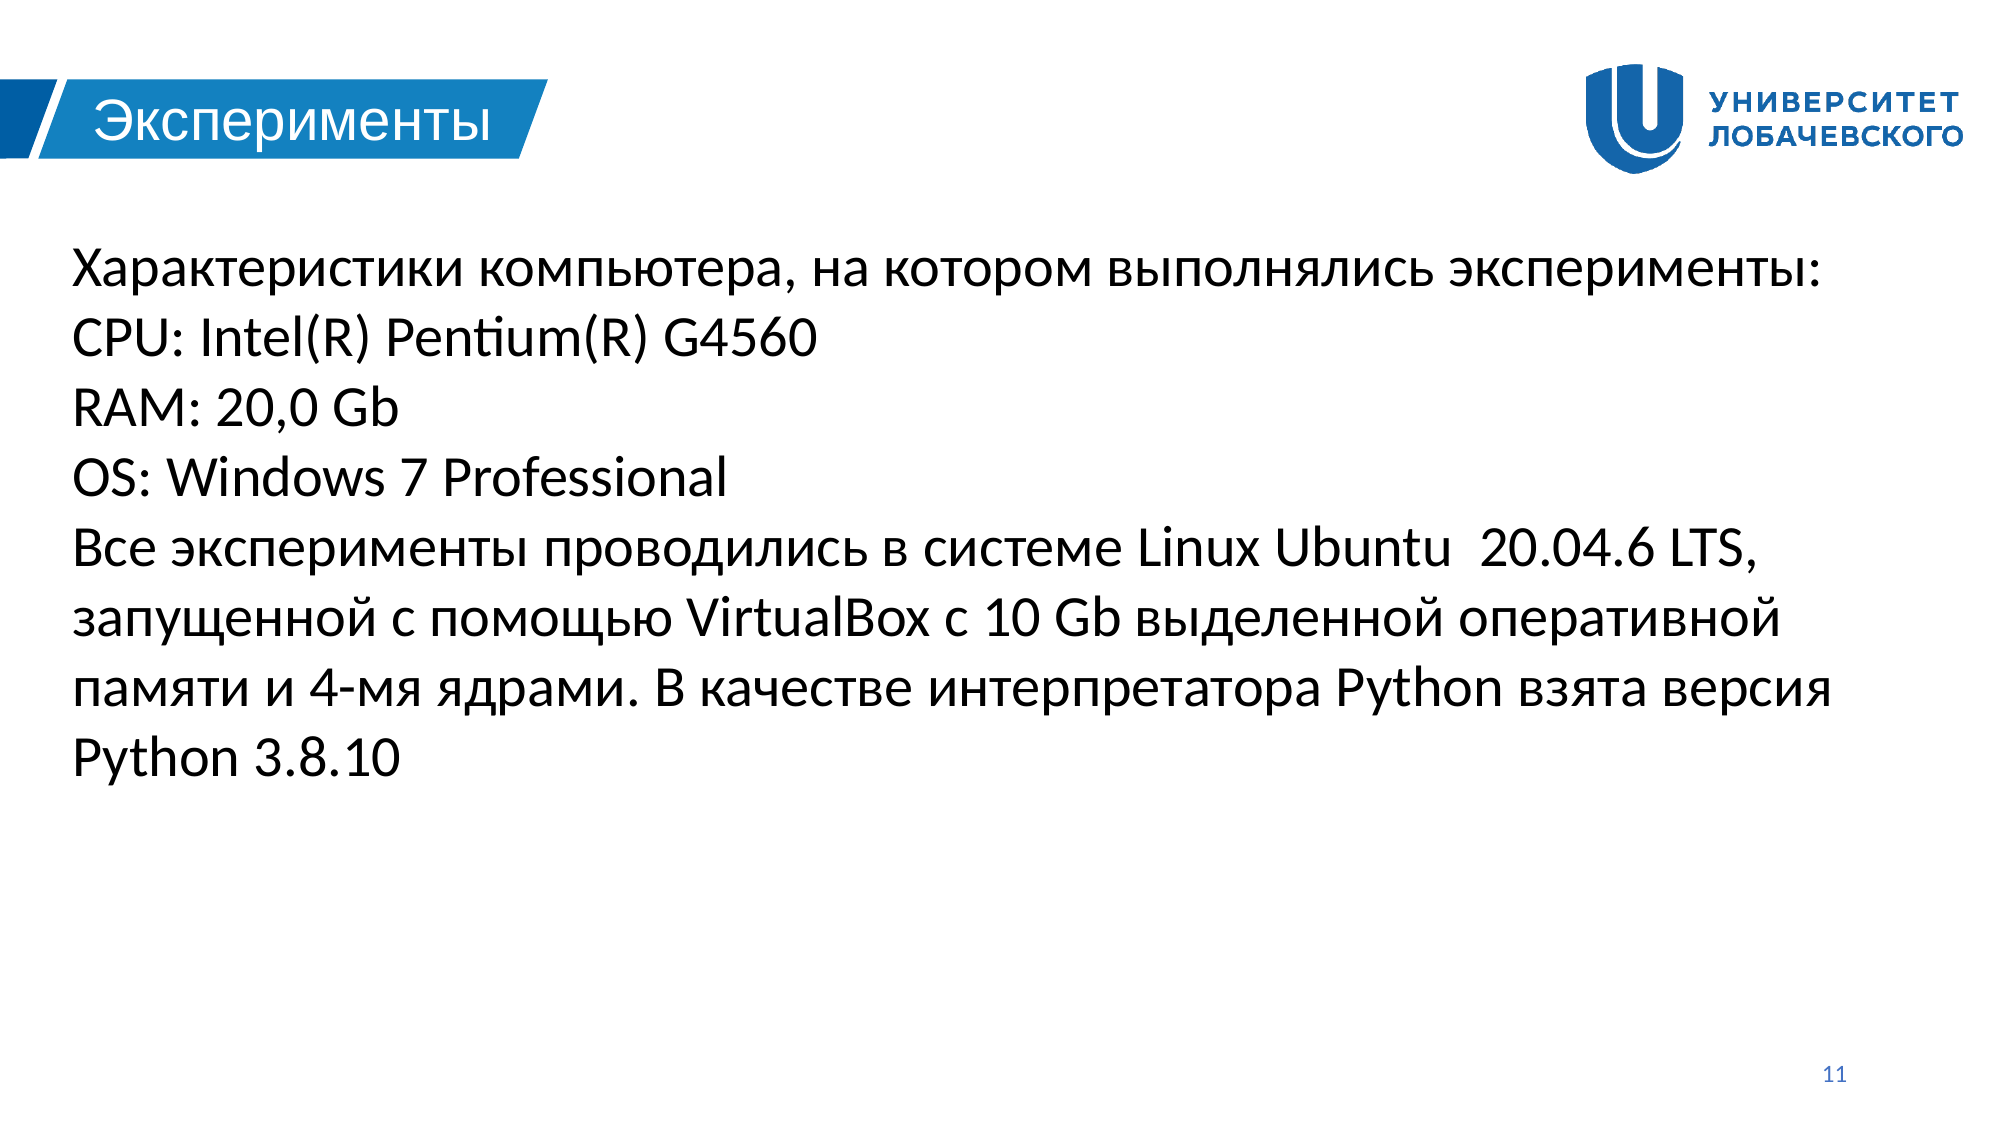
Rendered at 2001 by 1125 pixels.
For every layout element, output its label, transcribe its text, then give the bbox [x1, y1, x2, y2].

text_box Характеристики компьютера, на котором выполнялись эксперименты: CPU: Intel(R) Pentium(R) G4560 RAM: 20,0 Gb OS: Windows 7 Professional Все эксперименты проводились в системе Linux Ubuntu 20.04.6 LTS, запущенной с помощью VirtualBox c 10 Gb выделенной оперативной памяти и 4-мя ядрами. В качестве интерпретатора Python взята версия Python 3.8.10 [57, 220, 1863, 796]
text_box Эксперименты [38, 79, 548, 159]
slide_number 11 [1412, 1042, 1863, 1103]
picture [1586, 63, 1963, 174]
text_box [0, 79, 58, 159]
